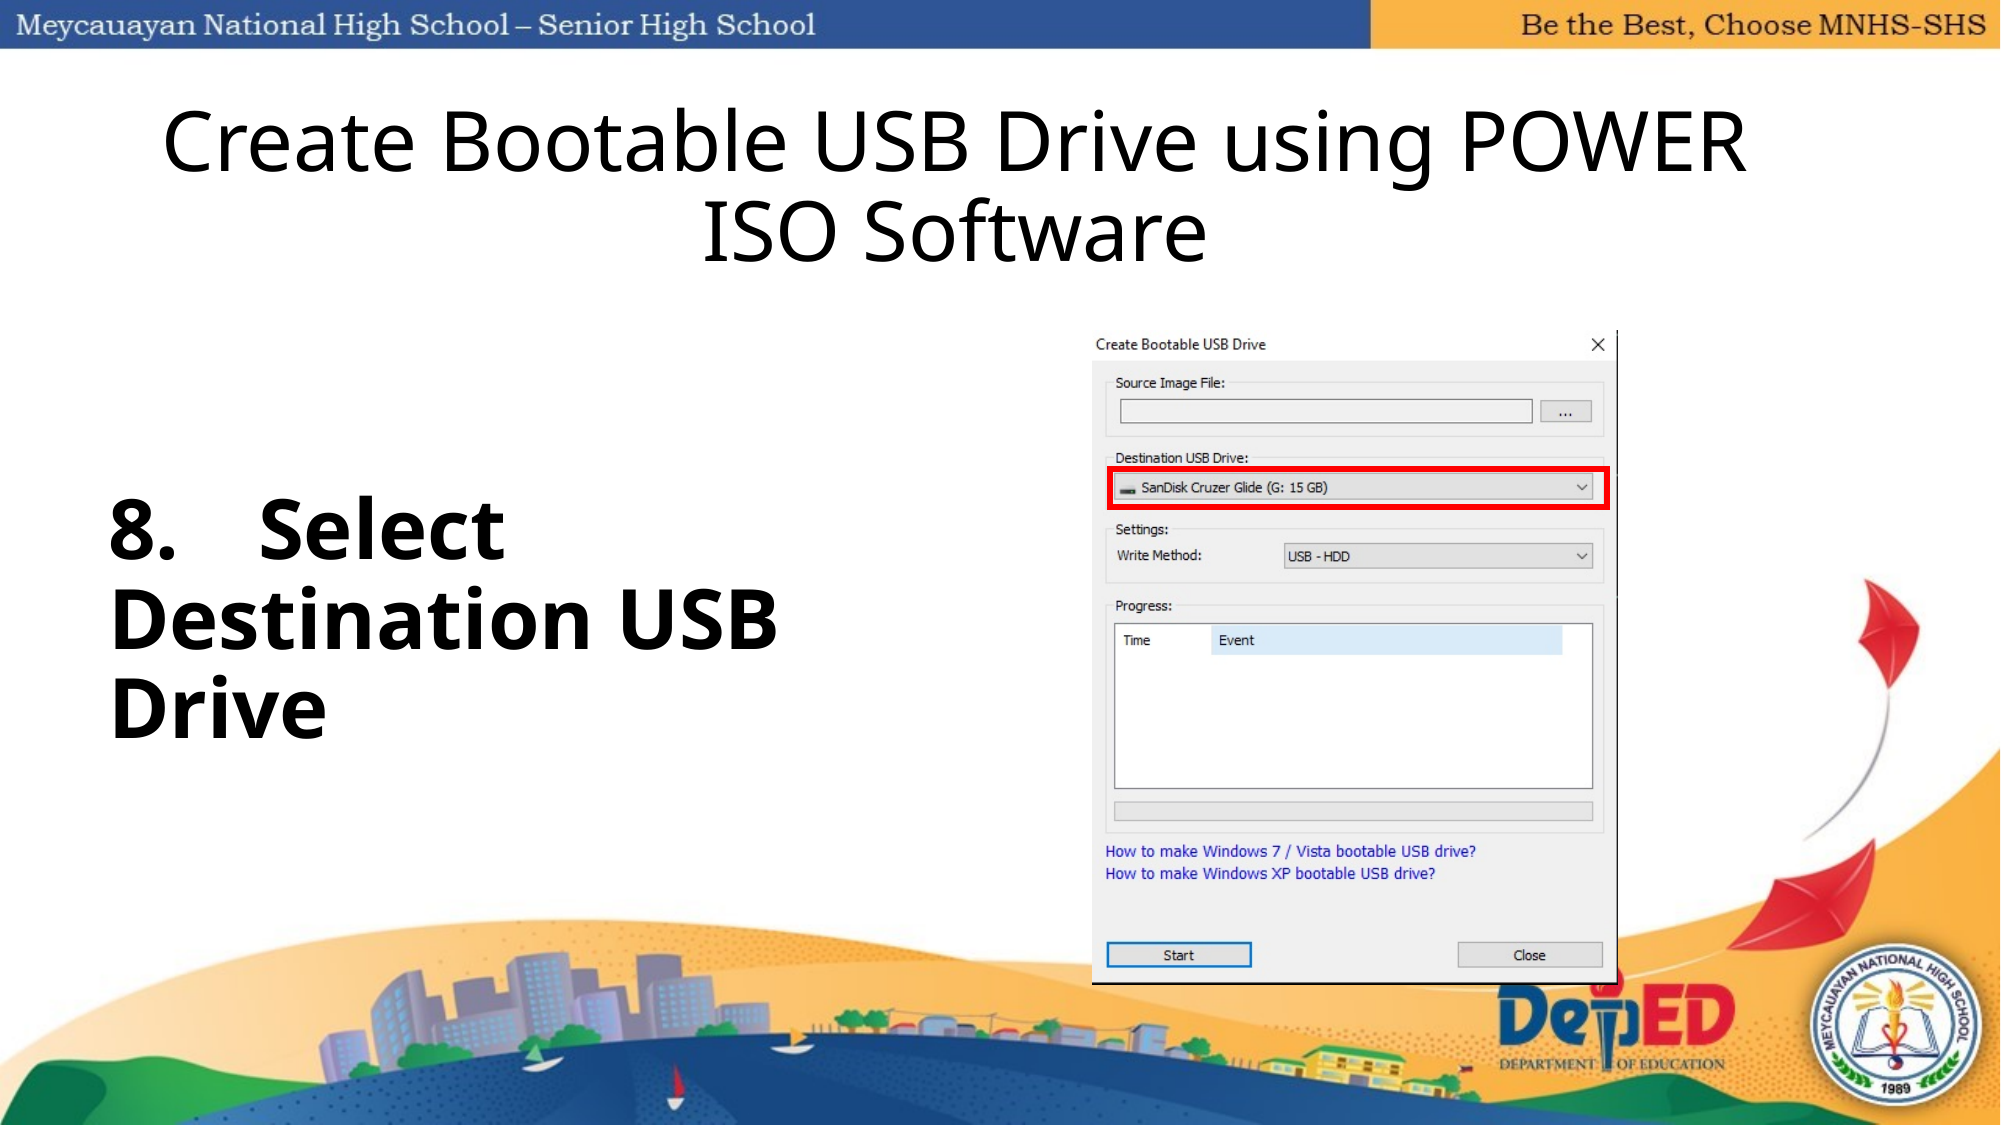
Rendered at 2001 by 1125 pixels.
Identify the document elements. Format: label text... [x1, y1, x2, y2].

picture [0, 0, 2001, 1125]
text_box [1092, 330, 1618, 985]
title Create Bootable USB Drive using POWER ISO Software [93, 97, 1819, 281]
text_box 8. Select Destination USB Drive [93, 310, 850, 934]
